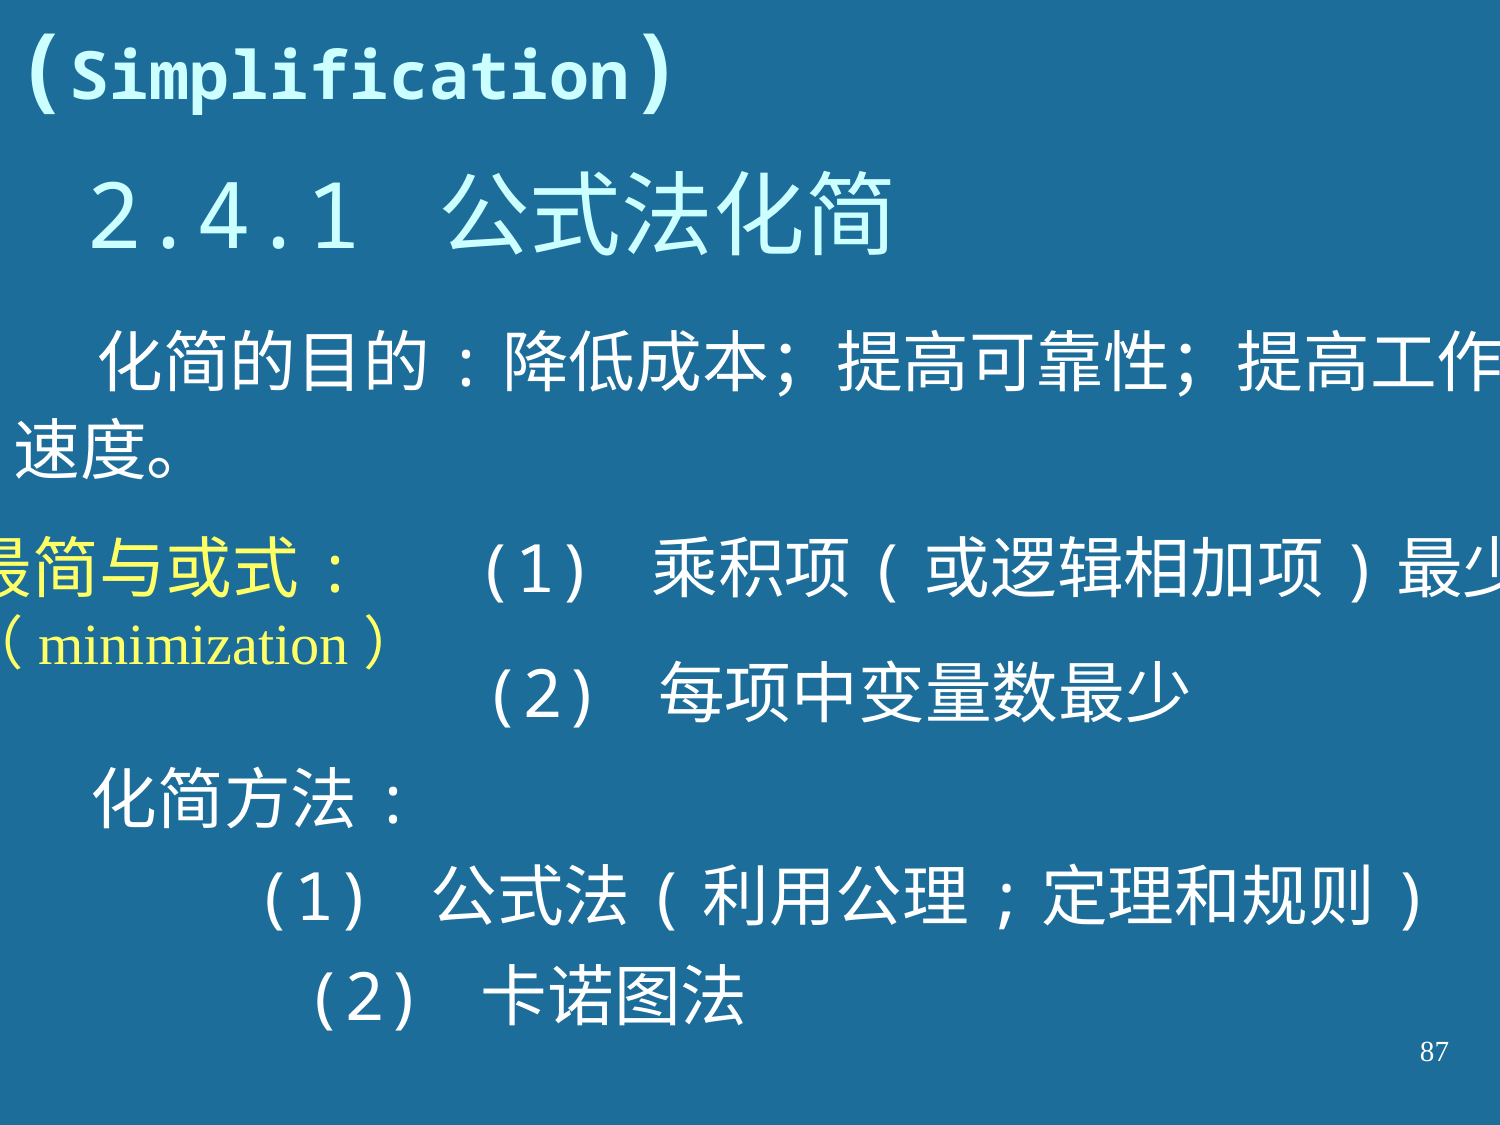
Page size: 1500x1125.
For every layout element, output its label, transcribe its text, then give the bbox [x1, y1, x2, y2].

text_box (1) 公式法(利用公理;定理和规则) [239, 845, 1446, 941]
text_box (2) 每项中变量数最少 [467, 643, 1207, 739]
title 2.4.1 公式法化简 [0, 148, 1430, 274]
slide_number 87 [1151, 1025, 1465, 1100]
text_box 2.4 逻辑函数化简(Simplification) [0, 0, 1430, 125]
text_box 最简与或式: (1) 乘积项(或逻辑相加项)最少。 （minimization） [0, 518, 1500, 684]
text_box (2) 卡诺图法 [289, 945, 763, 1041]
text_box 化简方法: [75, 749, 429, 845]
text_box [0, 312, 1499, 496]
